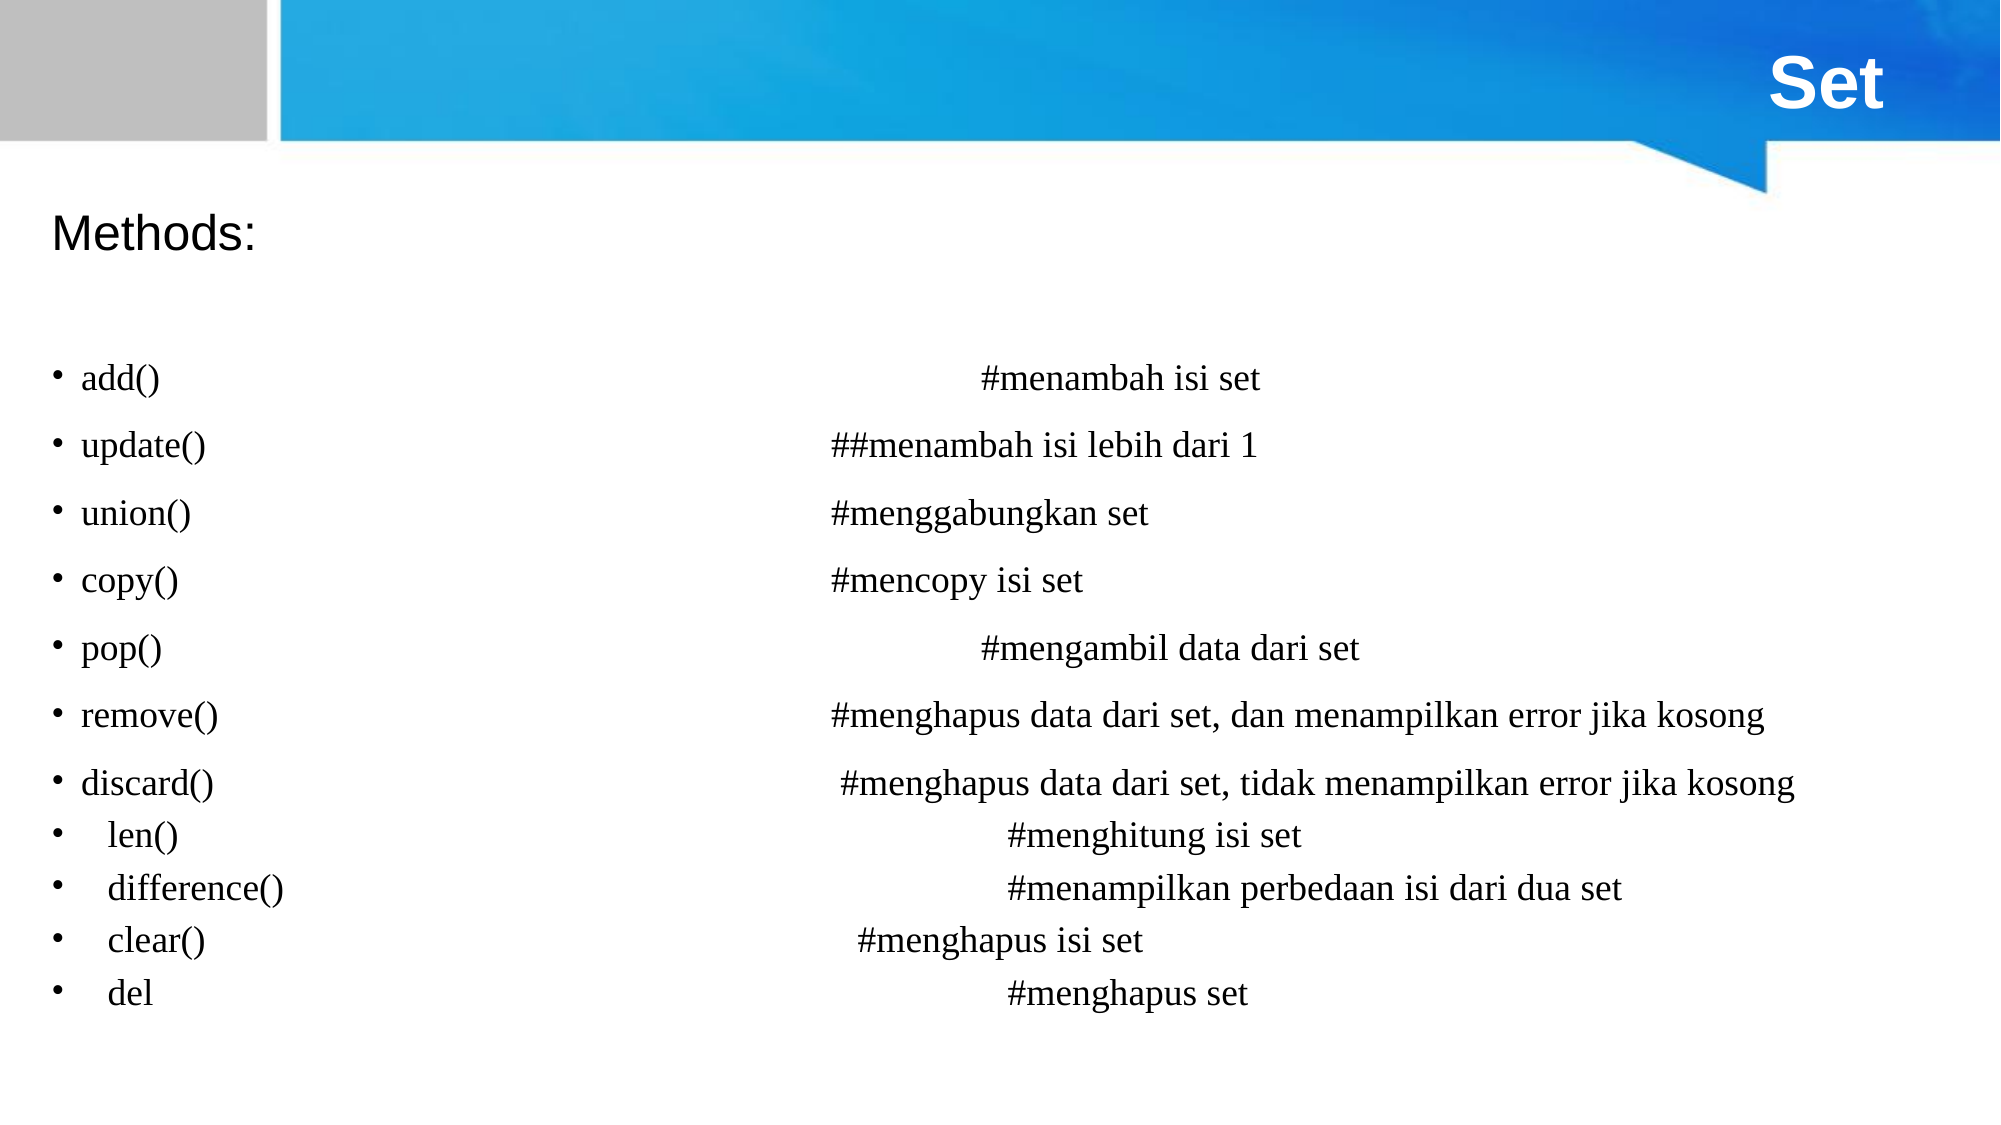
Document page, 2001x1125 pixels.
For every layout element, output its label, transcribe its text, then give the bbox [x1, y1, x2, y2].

title Set [99, 31, 1900, 127]
list Methods: add() #menambah isi set update() ##menambah isi lebih dari 1 union() #menggabungkan set copy() #mencopy isi set pop() #mengambil data dari set remove() #menghapus data dari set, dan menampilkan error jika kosong discard() #menghapus data dari set, tidak menampilkan error jika kosong len() #menghitung isi set difference() #menampilkan perbedaan isi dari dua set clear() #menghapus isi set del #menghapus set [36, 192, 1965, 1006]
picture [0, 0, 2000, 1125]
